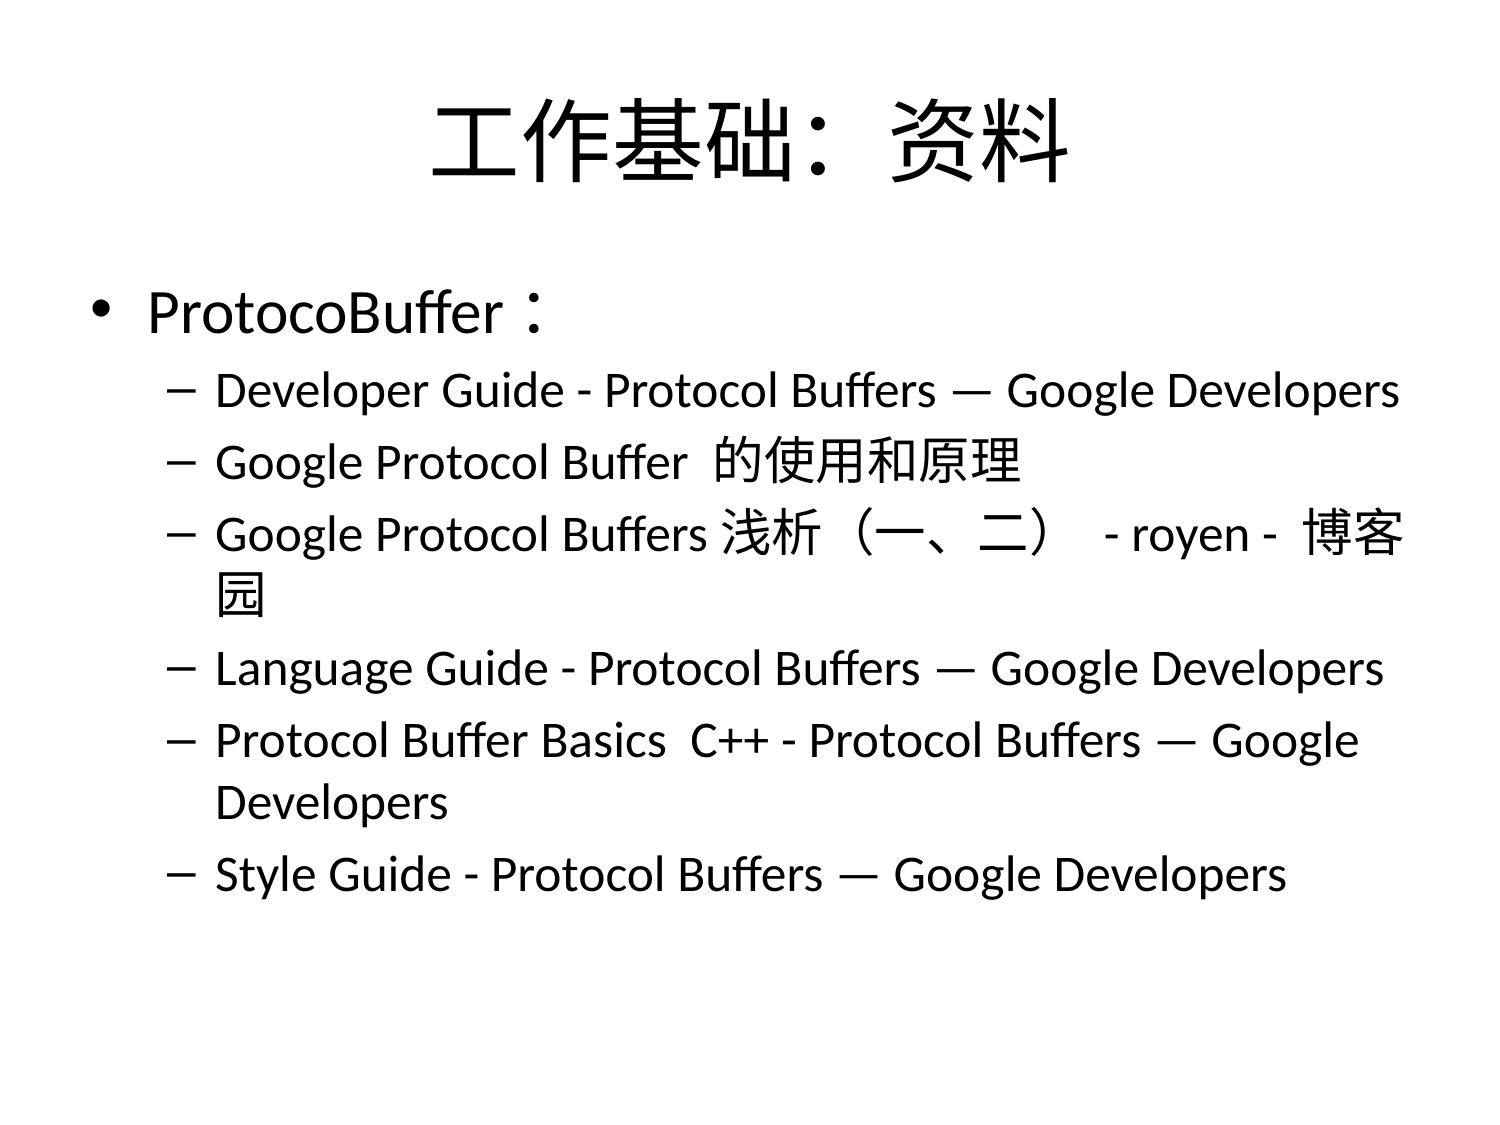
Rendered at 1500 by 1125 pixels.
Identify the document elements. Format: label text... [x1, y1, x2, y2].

list ProtocoBuffer： Developer Guide - Protocol Buffers — Google Developers Google Protocol Buffer 的使用和原理 Google Protocol Buffers浅析（一、二） - royen - 博客园 Language Guide - Protocol Buffers — Google Developers Protocol Buffer Basics C++ - Protocol Buffers — Google Developers Style Guide - Protocol Buffers — Google Developers [74, 262, 1426, 1006]
title 工作基础：资料 [74, 44, 1426, 233]
